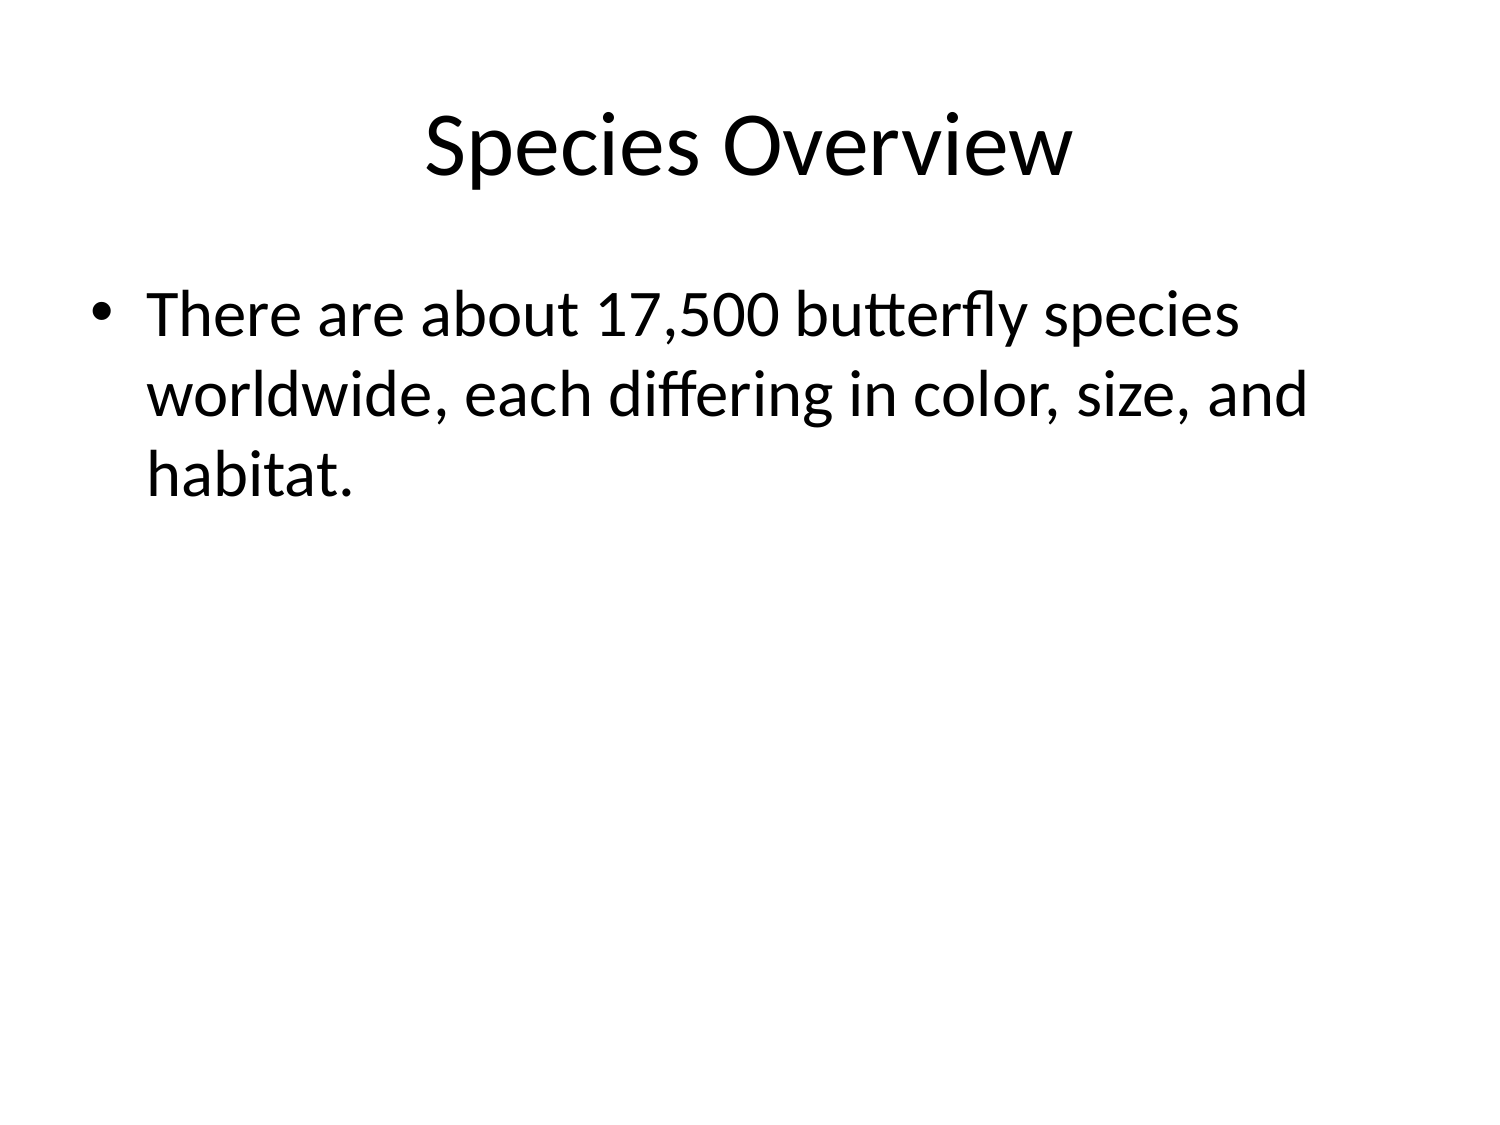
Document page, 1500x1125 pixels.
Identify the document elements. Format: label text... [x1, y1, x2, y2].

title Species Overview [75, 45, 1425, 233]
list There are about 17,500 butterfly species worldwide, each differing in color, size, and habitat. [75, 262, 1425, 1005]
